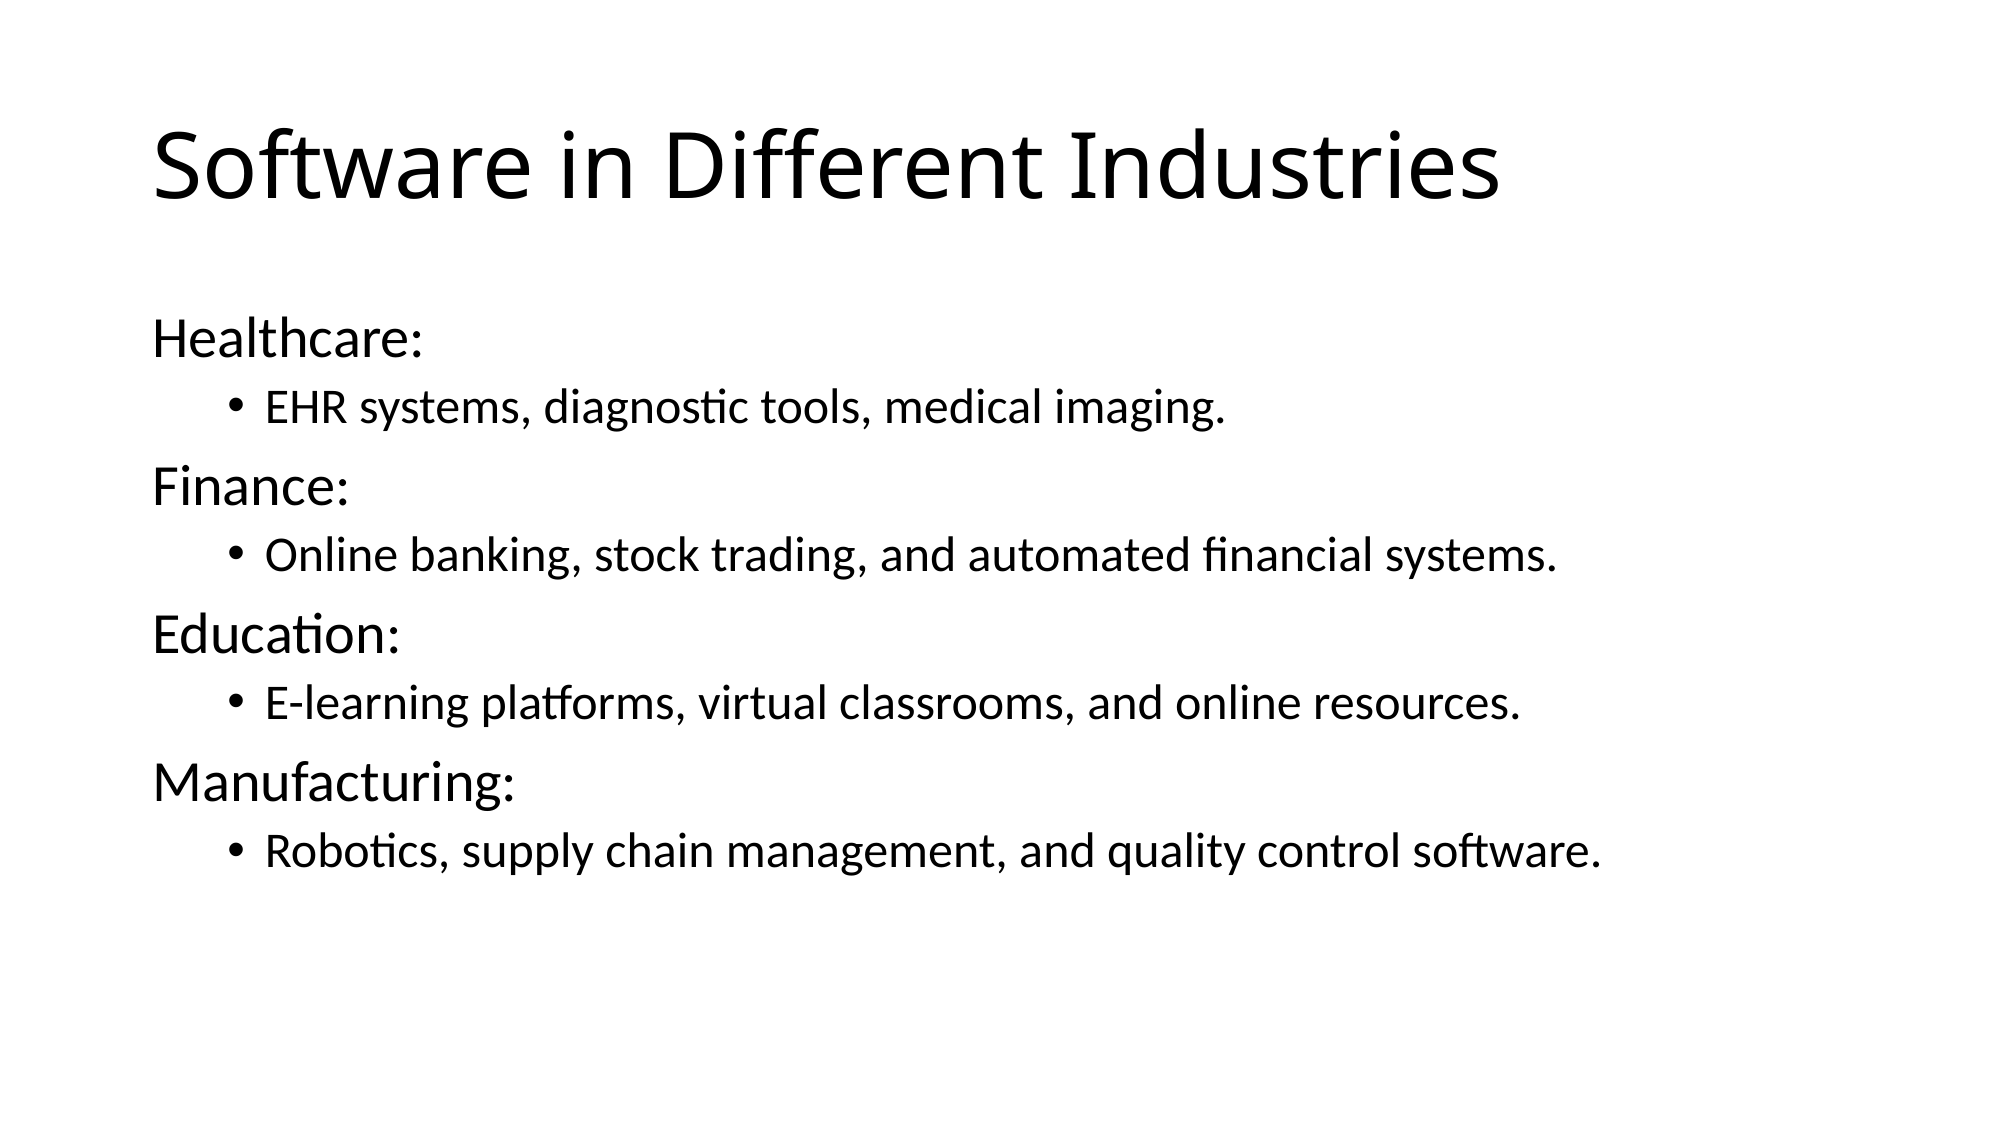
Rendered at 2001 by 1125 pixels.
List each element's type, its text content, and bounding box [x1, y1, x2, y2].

list Healthcare: EHR systems, diagnostic tools, medical imaging. Finance: Online banking, stock trading, and automated financial systems. Education: E-learning platforms, virtual classrooms, and online resources. Manufacturing: Robotics, supply chain management, and quality control software. [137, 299, 1863, 1014]
title Software in Different Industries [137, 59, 1863, 278]
